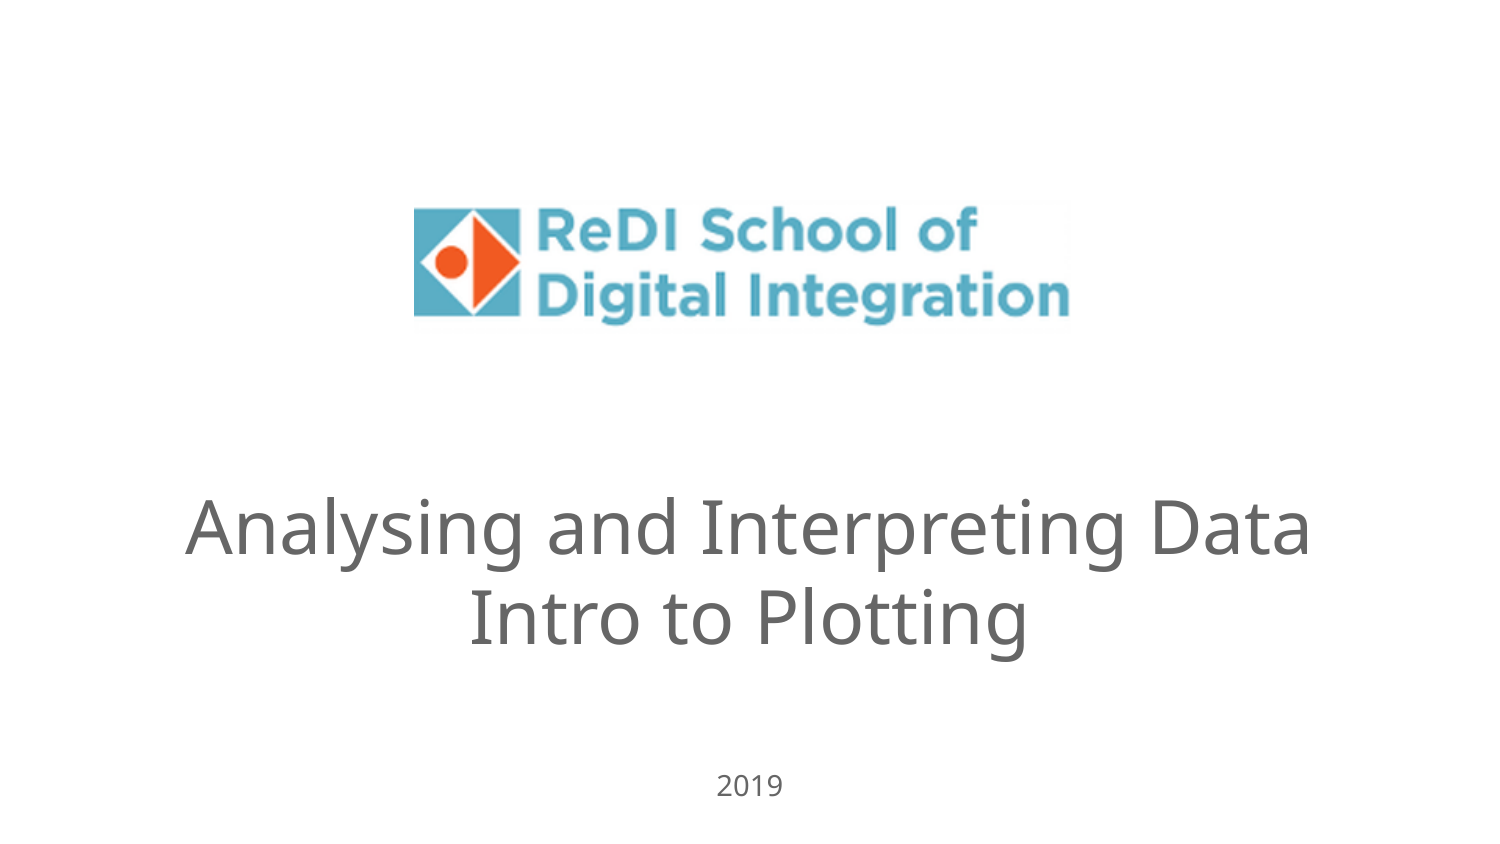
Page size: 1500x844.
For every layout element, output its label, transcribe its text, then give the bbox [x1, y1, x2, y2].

title Analysing and Interpreting Data Intro to Plotting [51, 272, 1449, 675]
picture [414, 200, 1071, 335]
subtitle 2019 [51, 752, 1449, 844]
